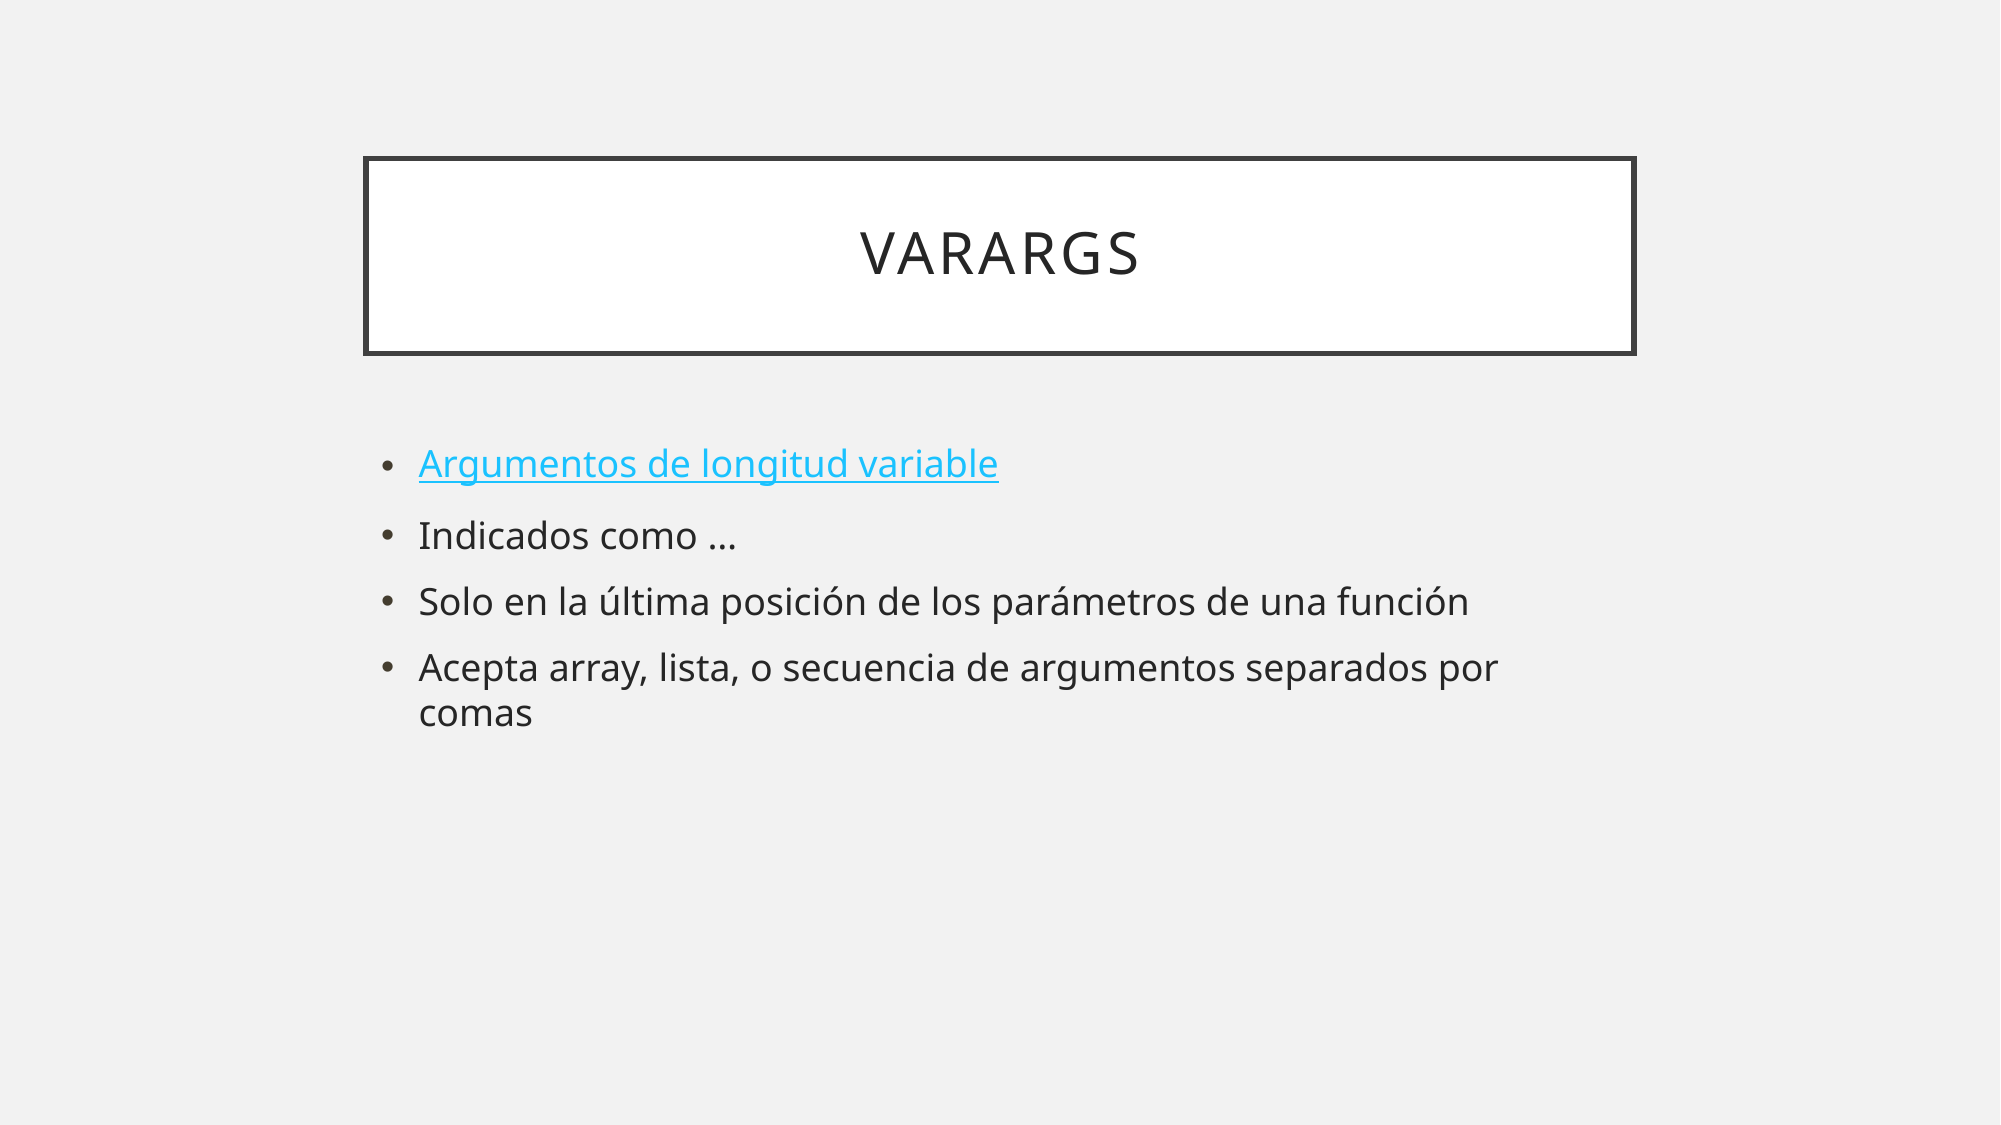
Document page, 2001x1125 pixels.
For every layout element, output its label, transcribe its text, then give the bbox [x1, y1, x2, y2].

title varargs [363, 156, 1637, 356]
list Argumentos de longitud variable Indicados como … Solo en la última posición de los parámetros de una función Acepta array, lista, o secuencia de argumentos separados por comas [366, 432, 1634, 942]
